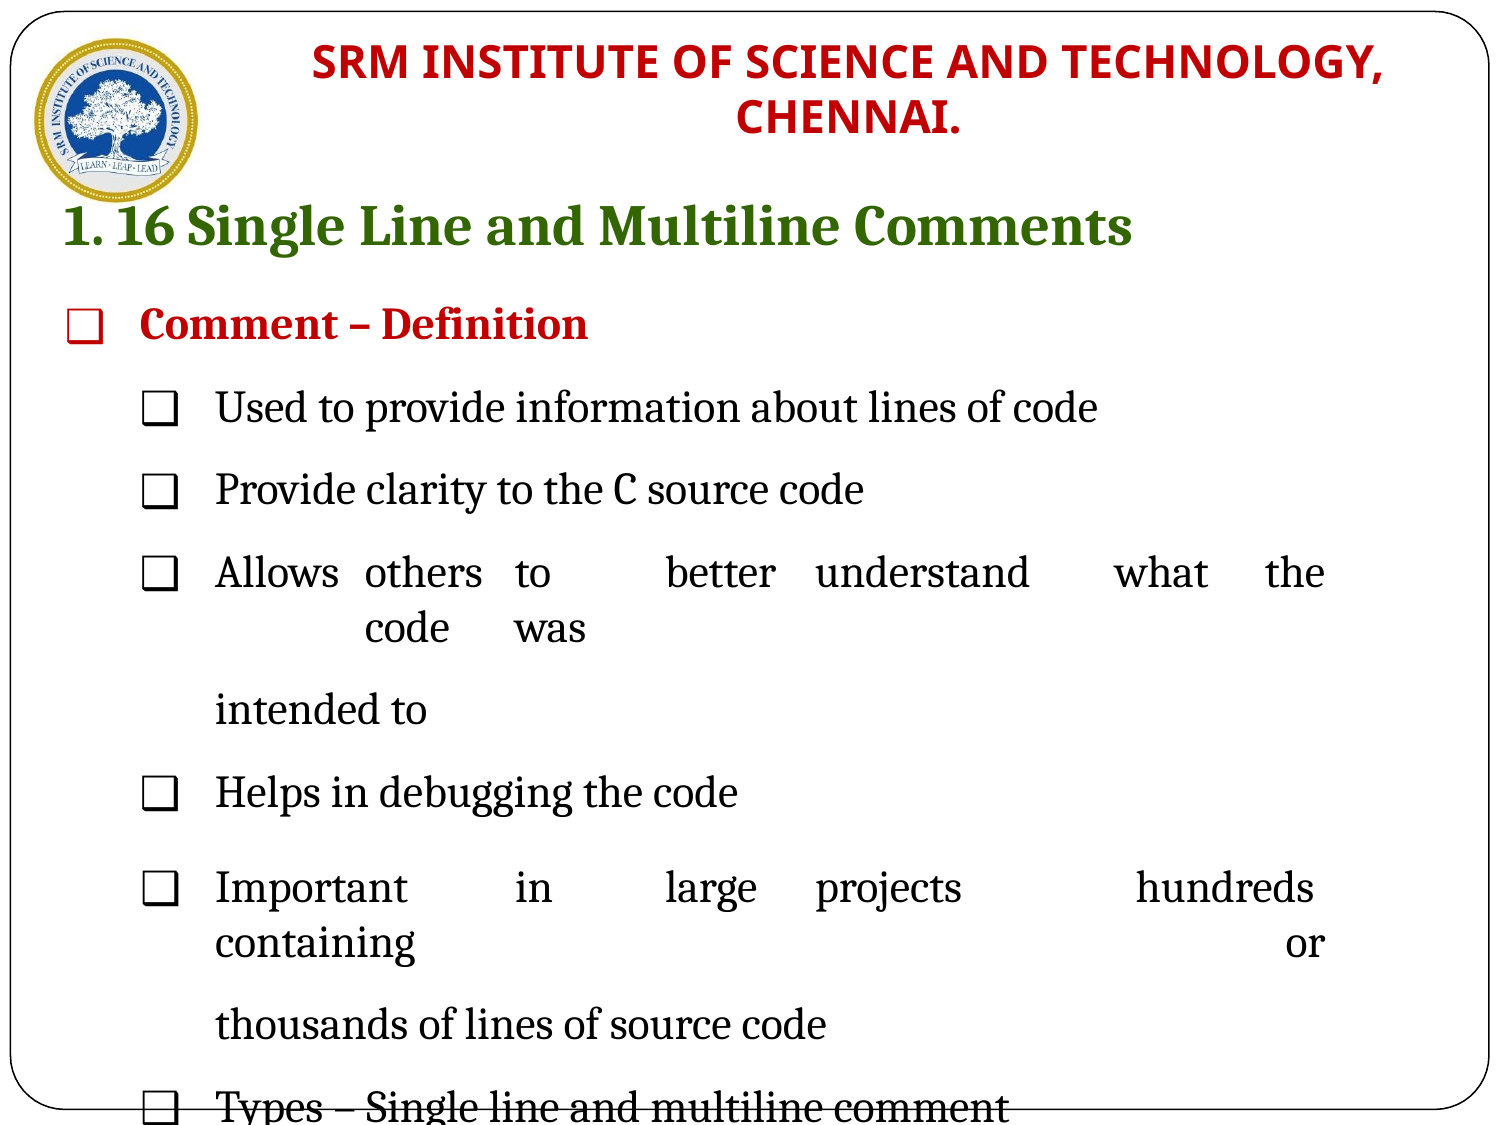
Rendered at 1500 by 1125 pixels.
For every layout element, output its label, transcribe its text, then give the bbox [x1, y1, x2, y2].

title SRM INSTITUTE OF SCIENCE AND TECHNOLOGY, CHENNAI. [202, 30, 1468, 221]
picture [31, 30, 204, 207]
text_box 1. 16 Single Line and Multiline Comments Comment – Definition Used to provide information about lines of code Provide clarity to the C source code Allows others to better understand what the code was intended to Helps in debugging the code [62, 214, 1412, 817]
text_box hundreds or [1133, 854, 1413, 967]
text_box Important in large projects containing thousands of lines of source code Types – Single line and multiline comment [137, 826, 1095, 1125]
